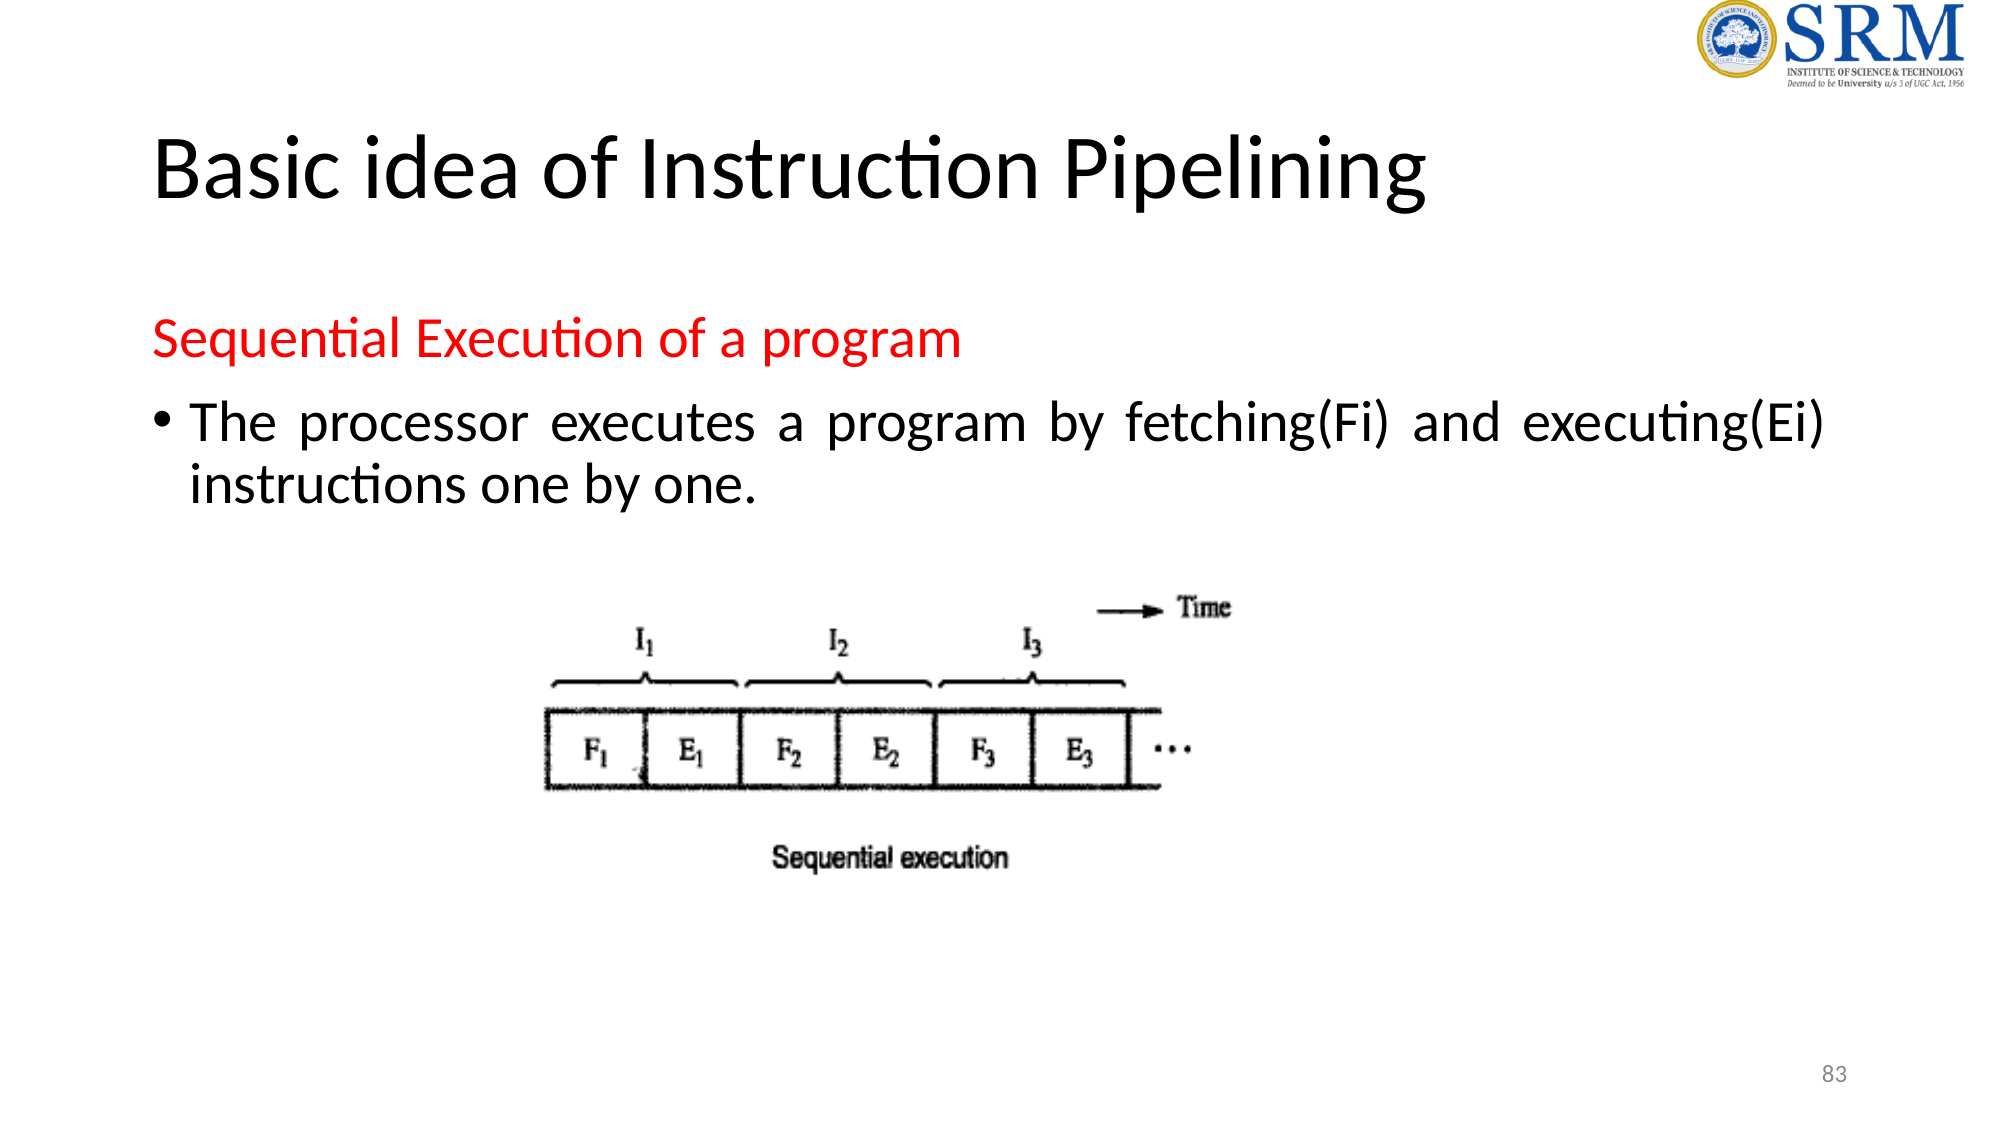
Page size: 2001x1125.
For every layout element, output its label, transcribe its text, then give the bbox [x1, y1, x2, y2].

picture [528, 572, 1263, 888]
picture [1696, 0, 1964, 88]
title Basic idea of Instruction Pipelining [137, 59, 1863, 278]
text_box ‹#› [1412, 1042, 1863, 1103]
list Sequential Execution of a program The processor executes a program by fetching(Fi) and executing(Ei) instructions one by one. [137, 299, 1863, 1014]
